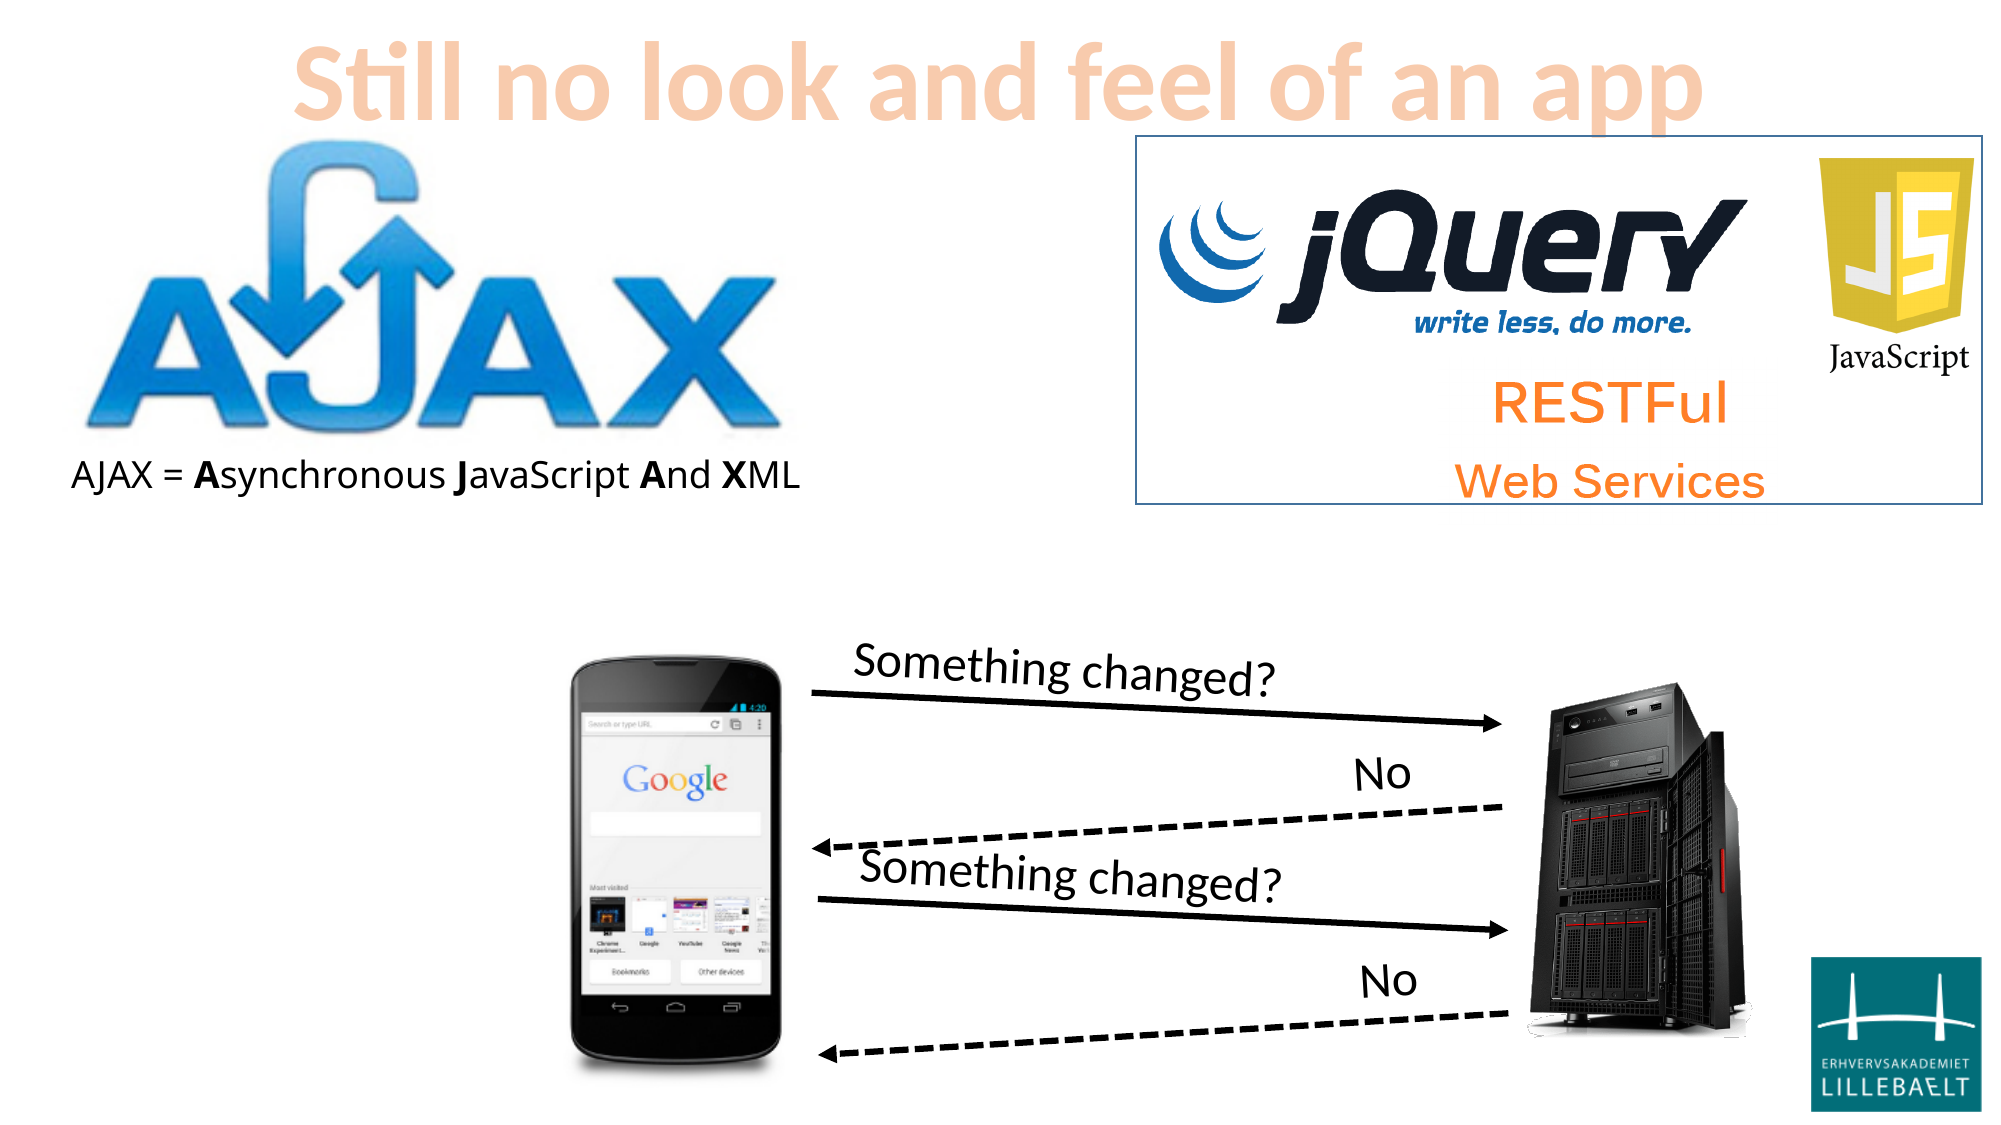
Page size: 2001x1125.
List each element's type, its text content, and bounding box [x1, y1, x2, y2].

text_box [817, 898, 1509, 931]
picture [1781, 151, 2000, 382]
picture [1159, 189, 1748, 335]
text_box [1135, 135, 1983, 505]
picture [1438, 357, 1778, 525]
text_box No [1342, 935, 1439, 1013]
picture [1524, 682, 1758, 1039]
picture [1810, 956, 1983, 1113]
text_box AJAX = Asynchronous JavaScript And XML [56, 443, 816, 504]
picture [561, 633, 790, 1088]
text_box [811, 692, 1503, 725]
text_box Something changed? [843, 849, 1330, 898]
text_box Something changed? [836, 617, 1323, 692]
picture [59, 122, 813, 467]
text_box Still no look and feel of an app [0, 0, 2000, 150]
text_box No [1335, 729, 1433, 807]
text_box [811, 807, 1503, 849]
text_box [817, 1013, 1509, 1055]
